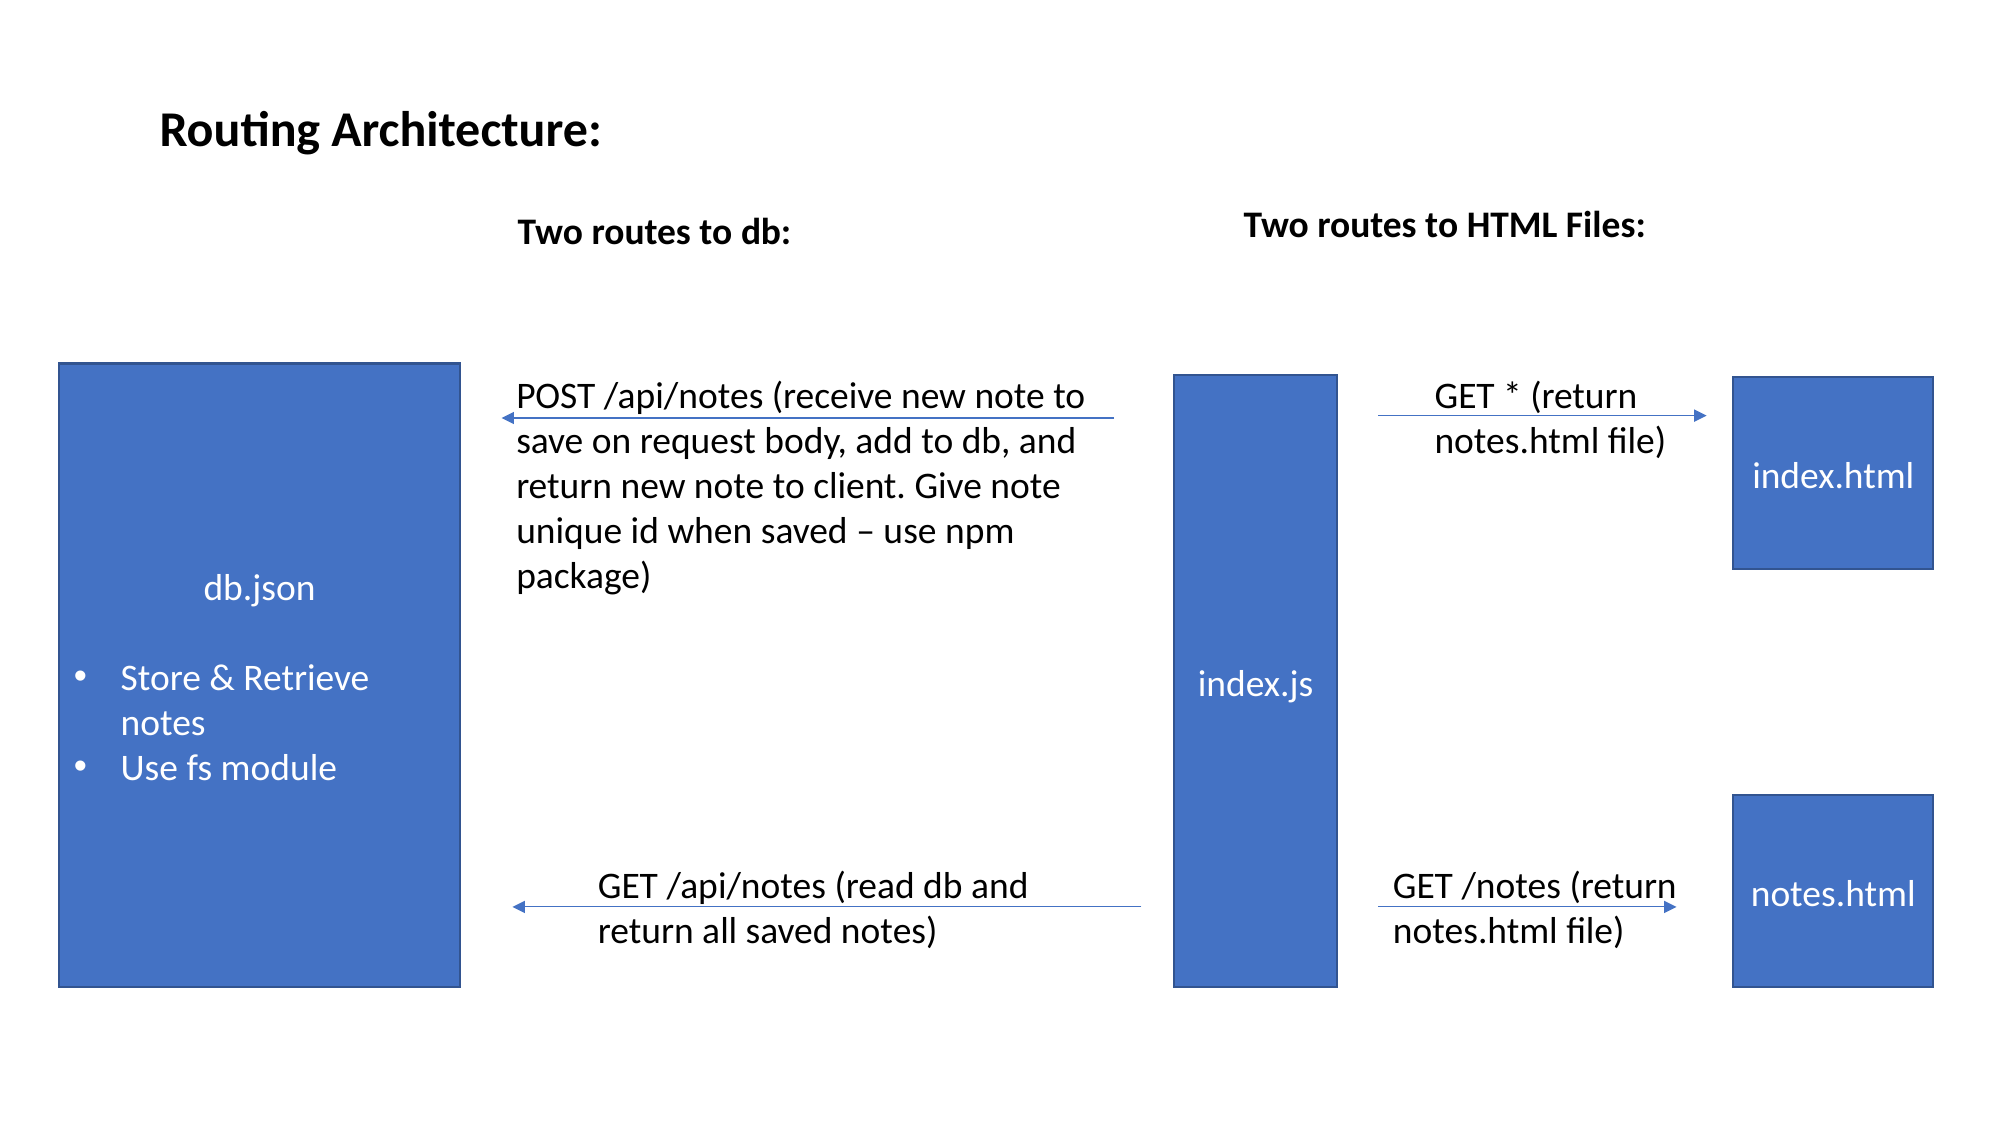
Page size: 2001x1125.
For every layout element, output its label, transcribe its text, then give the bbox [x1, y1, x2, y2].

text_box index.html [1732, 376, 1934, 570]
text_box notes.html [1732, 794, 1934, 988]
text_box Two routes to HTML Files: [1228, 193, 1662, 253]
text_box index.js [1173, 374, 1338, 988]
text_box GET /notes (return notes.html file) [1378, 853, 1722, 959]
text_box Two routes to db: [502, 199, 807, 260]
text_box db.json Store & Retrieve notes Use fs module [58, 362, 461, 988]
text_box GET * (return notes.html file) [1419, 416, 1698, 469]
text_box GET /api/notes (read db and return all saved notes) [583, 853, 1145, 959]
text_box GET * (return notes.html file) [1419, 363, 1698, 415]
text_box Routing Architecture: [144, 89, 618, 164]
text_box POST /api/notes (receive new note to save on request body, add to db, and return new note to client. Give note unique id when saved – use npm package) [501, 363, 1132, 604]
